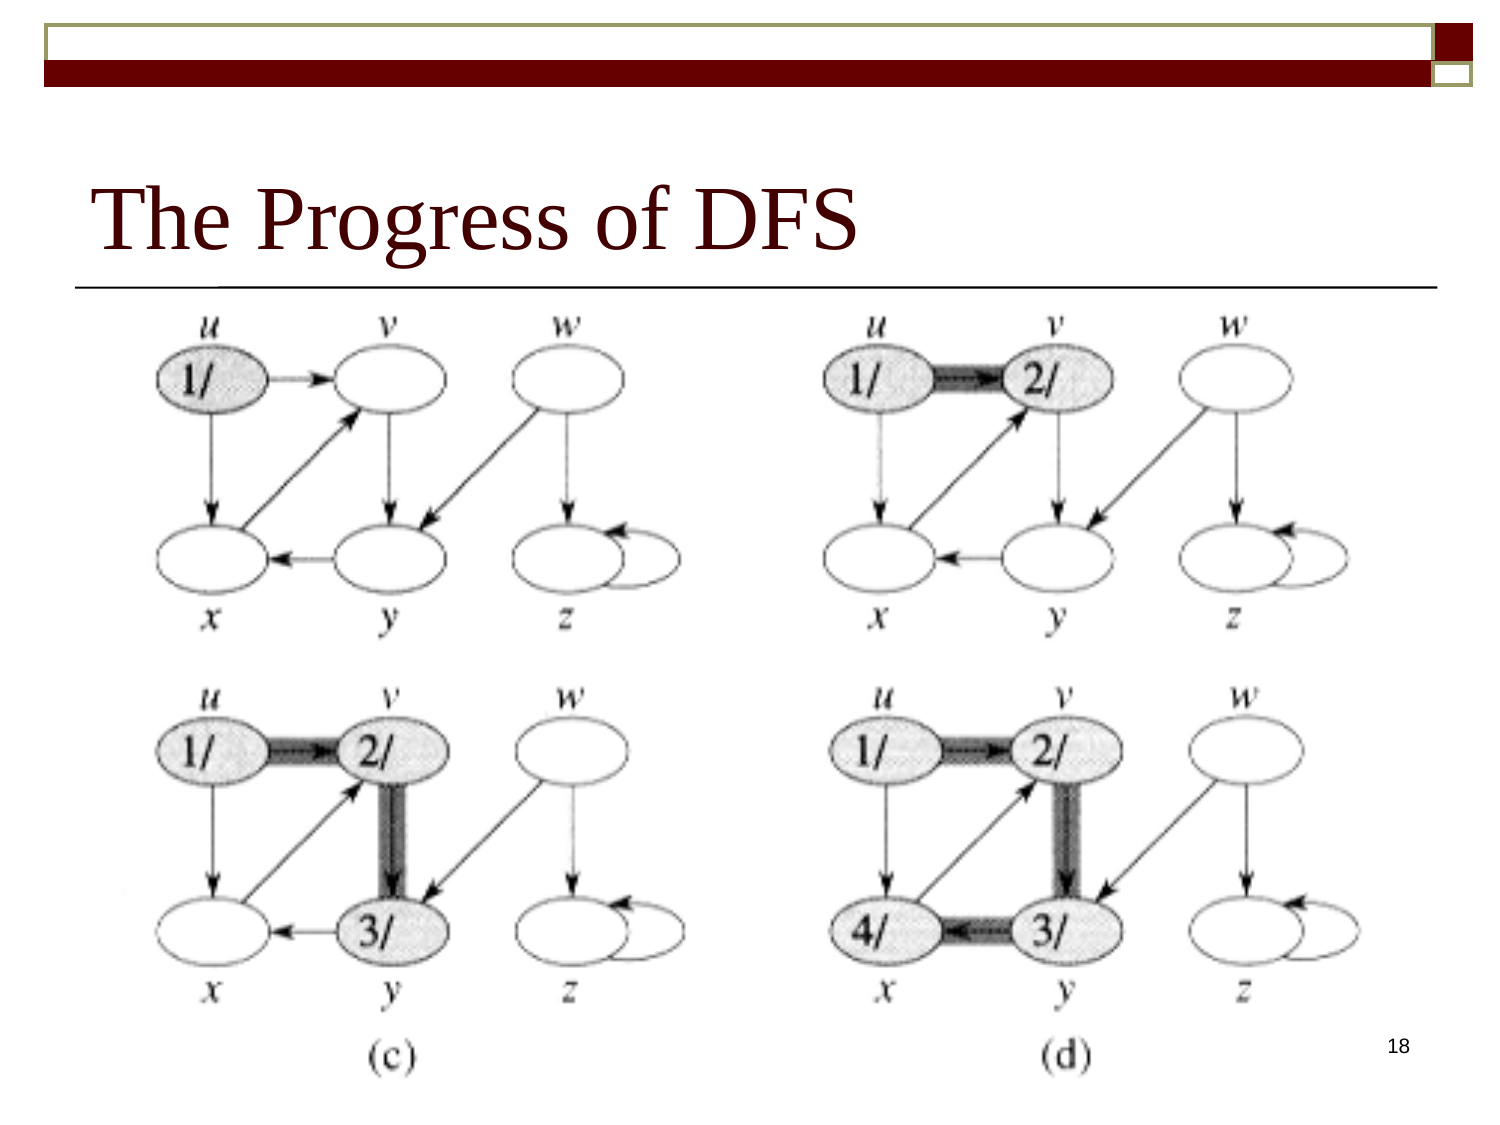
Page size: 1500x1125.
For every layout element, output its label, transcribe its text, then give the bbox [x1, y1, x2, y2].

picture [106, 291, 1393, 1114]
slide_number 18 [1393, 1024, 1426, 1101]
title The Progress of DFS [75, 87, 1425, 275]
